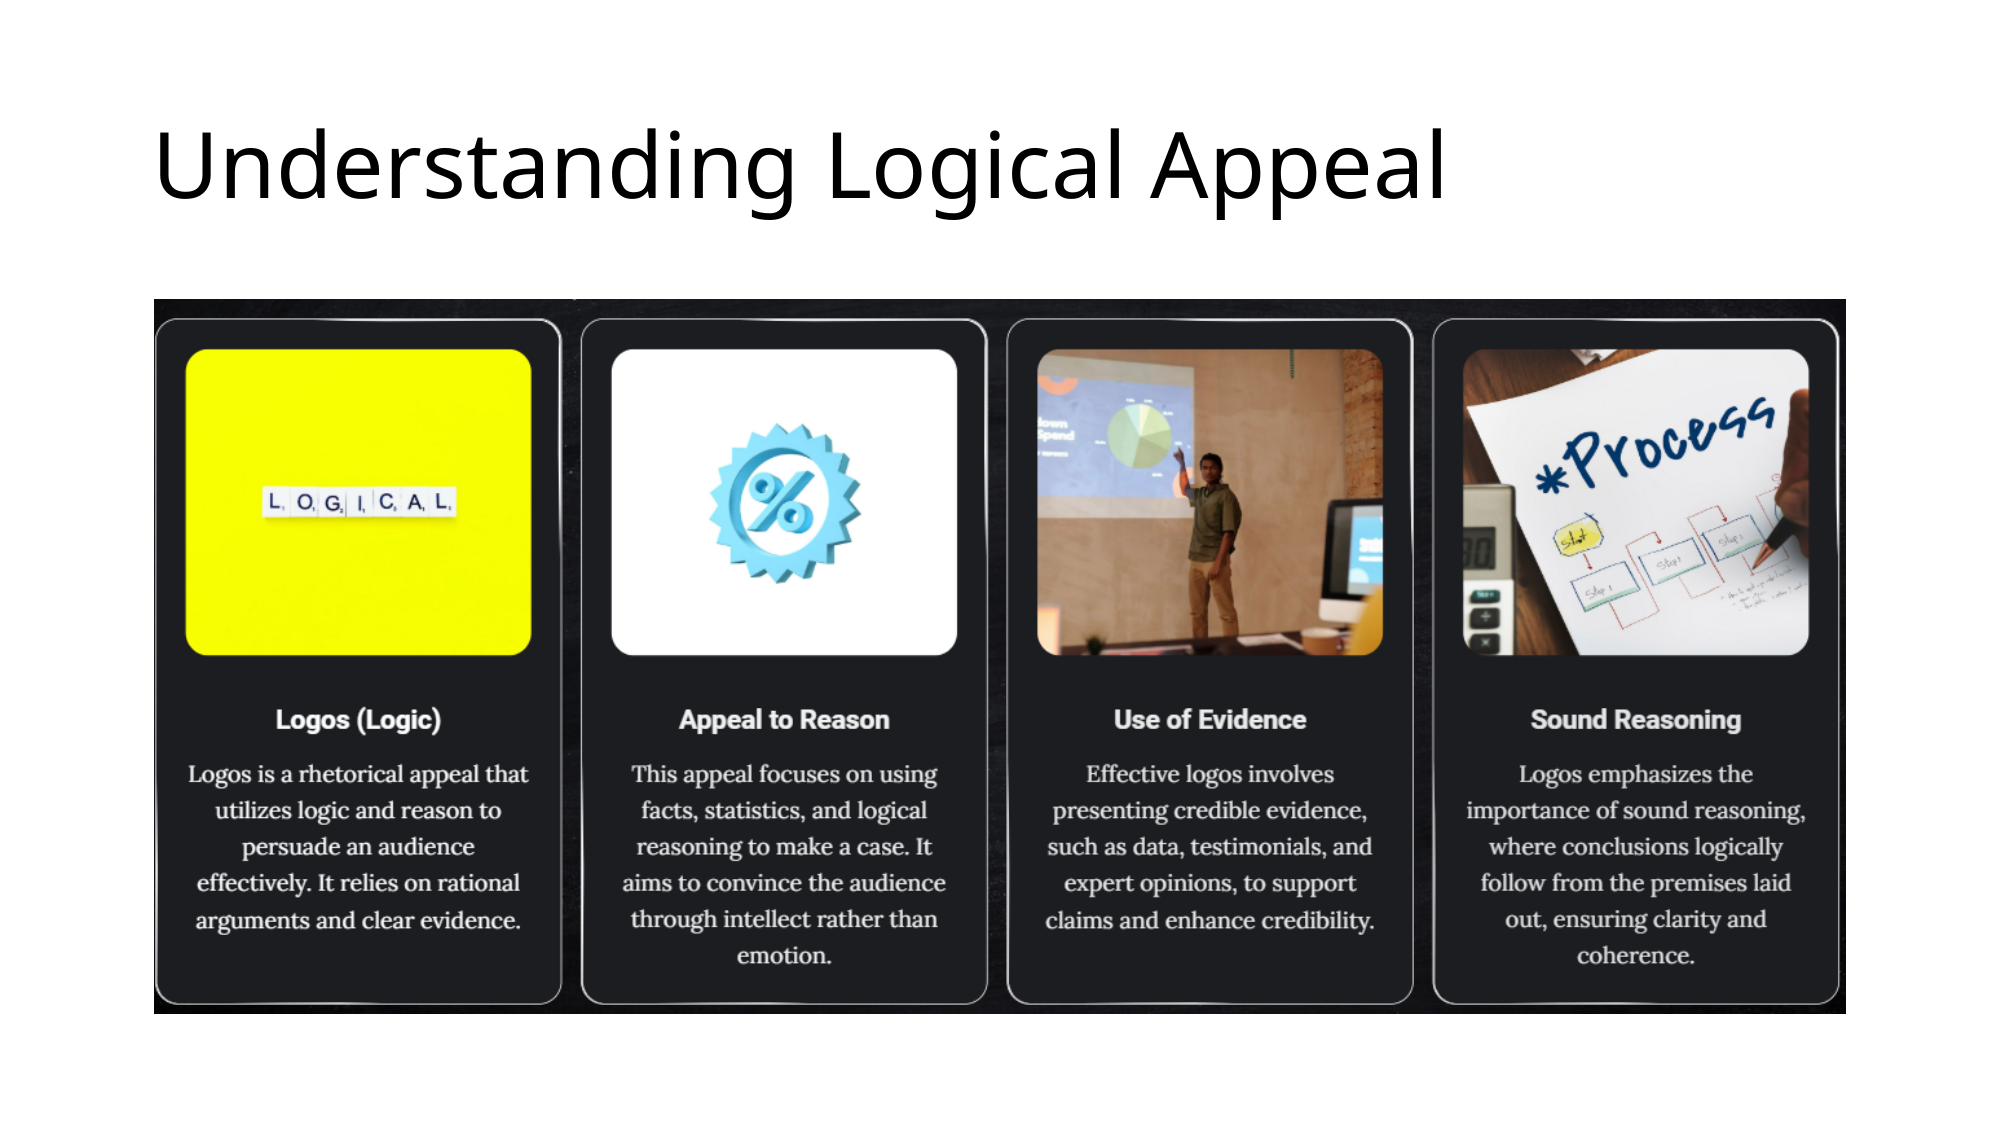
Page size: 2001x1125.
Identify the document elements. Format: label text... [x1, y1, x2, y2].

title Understanding Logical Appeal [137, 59, 1863, 278]
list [154, 299, 1846, 1014]
